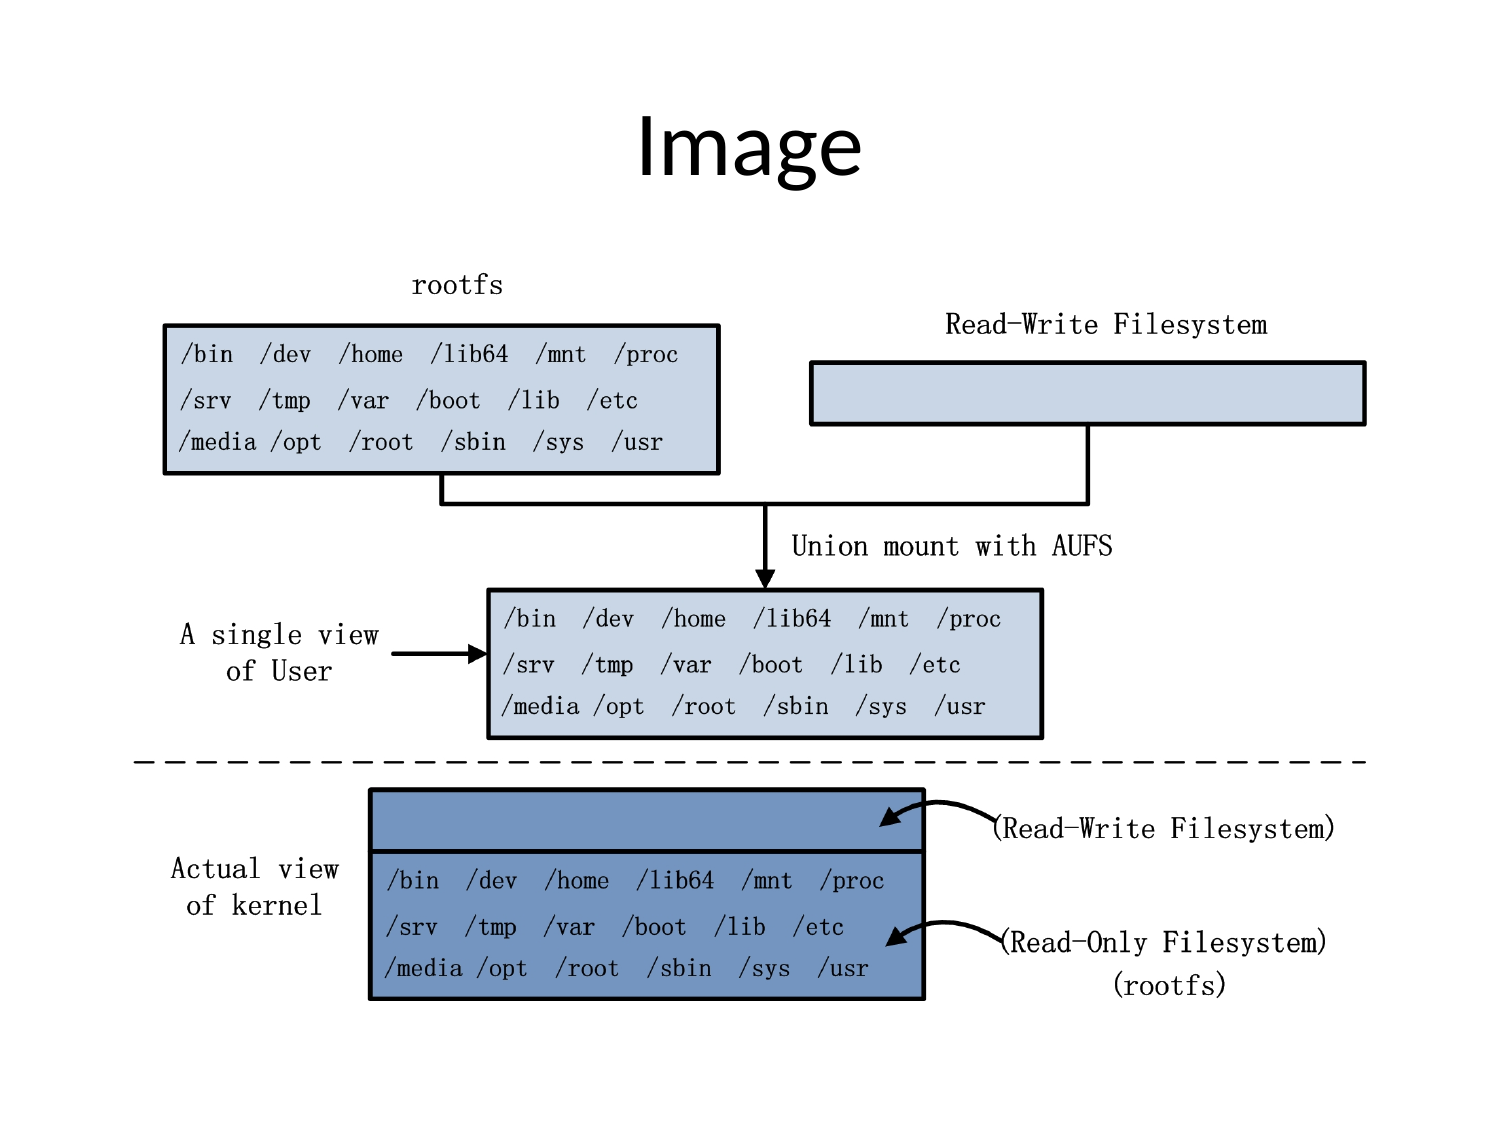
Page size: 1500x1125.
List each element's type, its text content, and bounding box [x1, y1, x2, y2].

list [74, 262, 1426, 1006]
title Image [75, 45, 1425, 233]
